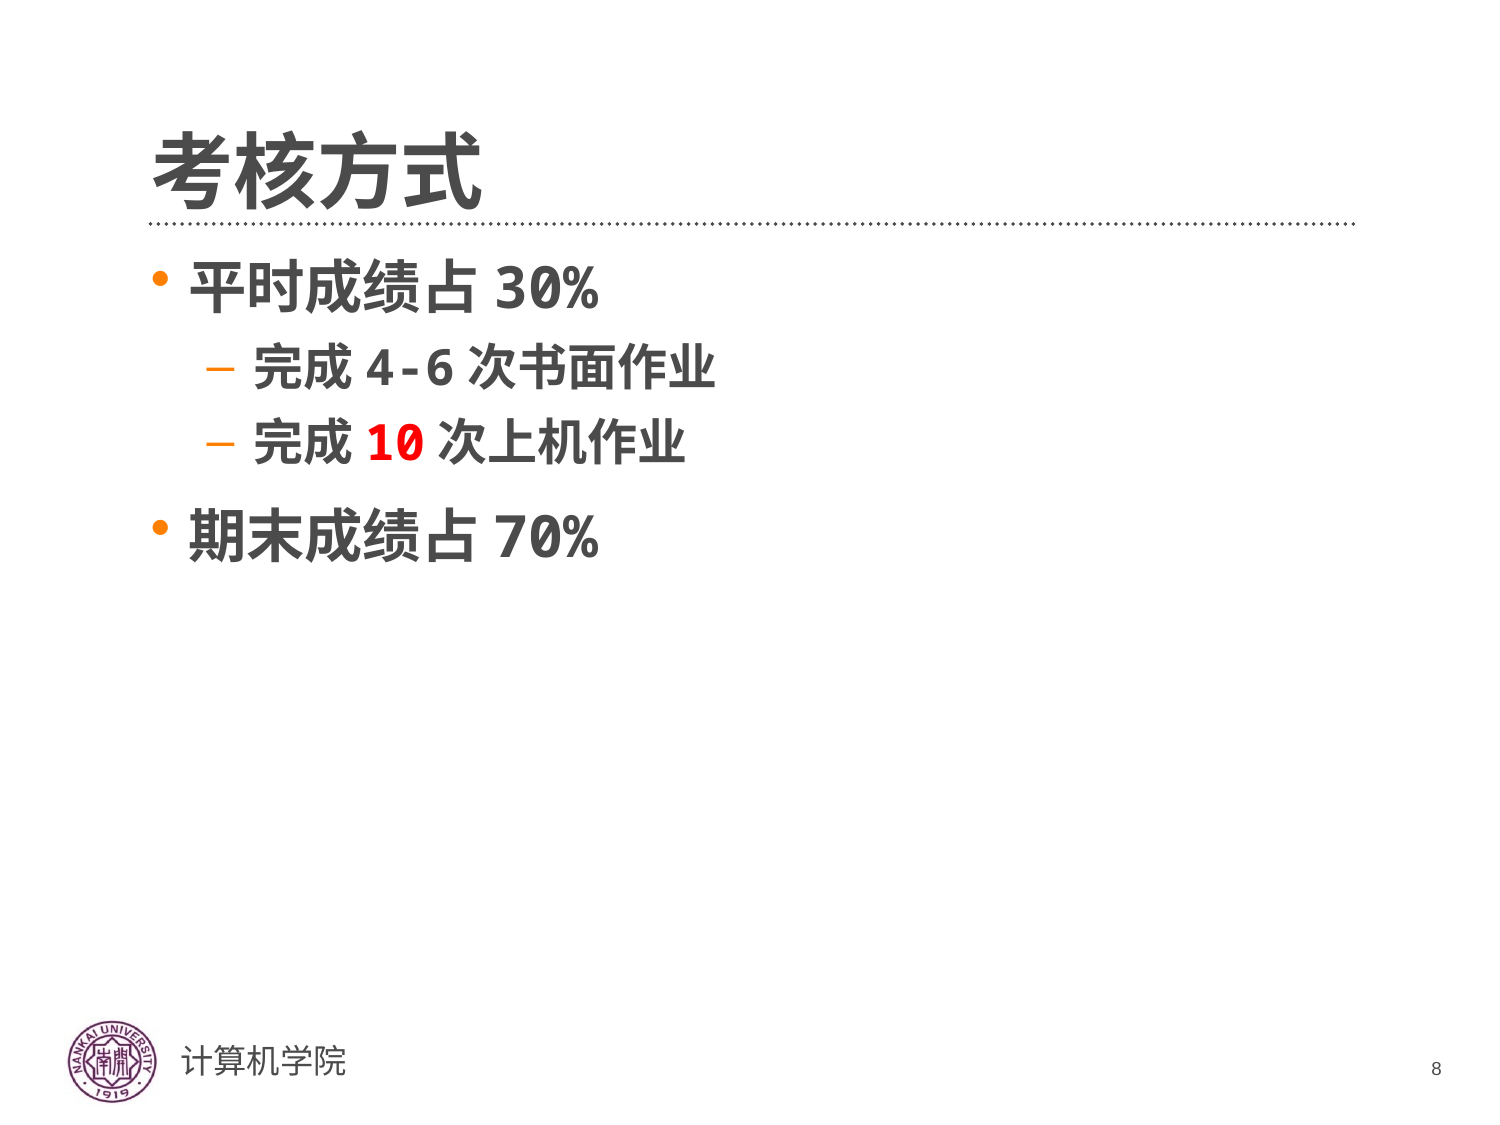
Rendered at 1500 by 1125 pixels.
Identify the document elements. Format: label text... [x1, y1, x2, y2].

picture [64, 1017, 160, 1106]
list 平时成绩占30% 完成4-6次书面作业 完成10次上机作业 期末成绩占70% [150, 250, 1360, 1000]
title 考核方式 [150, 83, 1360, 221]
slide_number 8 [1308, 1048, 1458, 1093]
